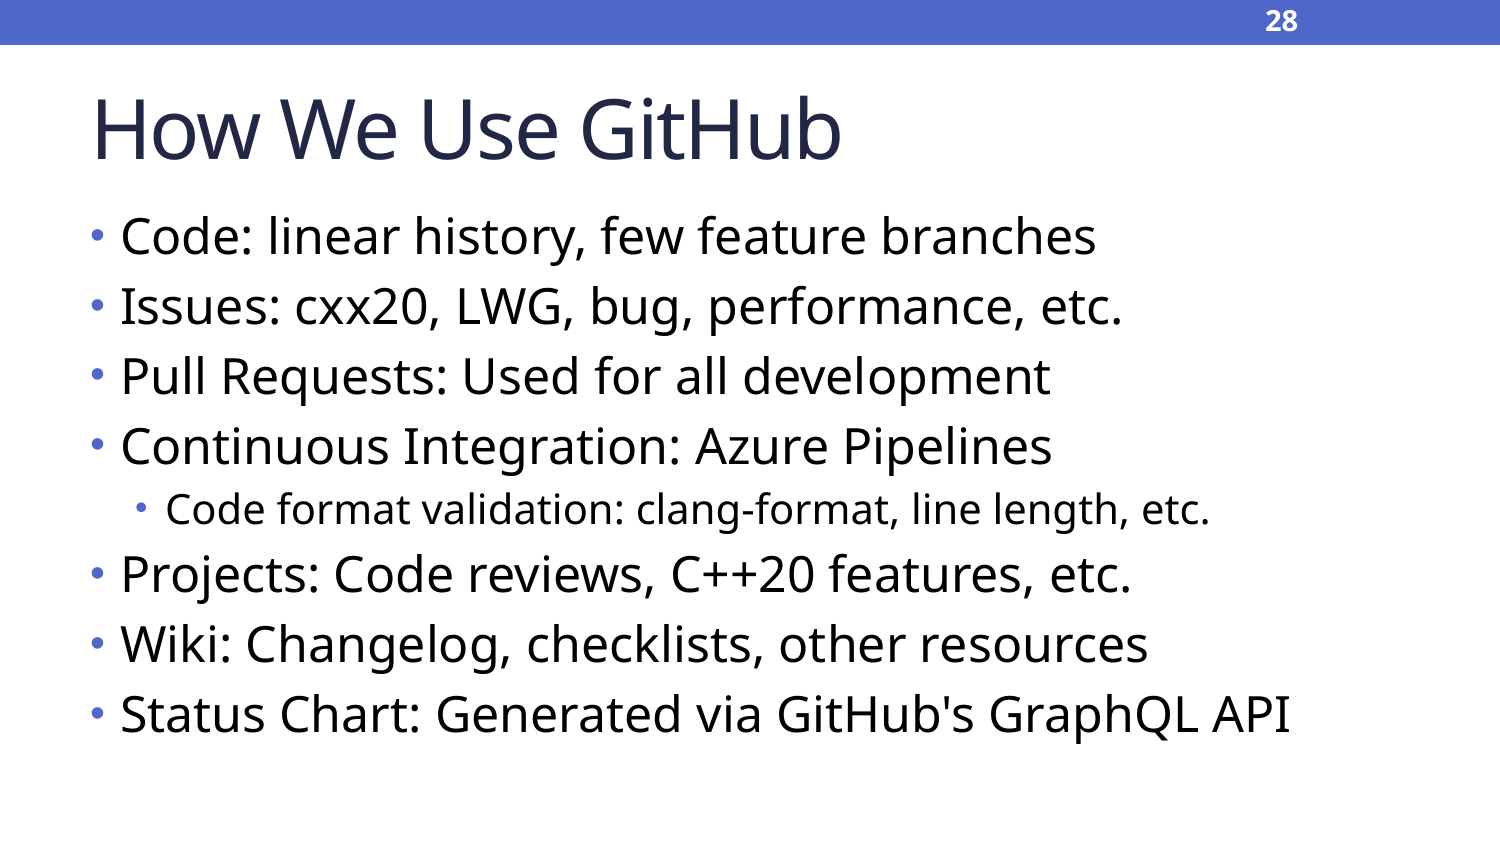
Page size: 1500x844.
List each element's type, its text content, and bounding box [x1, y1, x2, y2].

slide_number 28 [1250, 2, 1425, 43]
title How We Use GitHub [75, 65, 1425, 188]
list Code: linear history, few feature branches Issues: cxx20, LWG, bug, performance, etc. Pull Requests: Used for all development Continuous Integration: Azure Pipelines Code format validation: clang-format, line length, etc. Projects: Code reviews, C++20 features, etc. Wiki: Changelog, checklists, other resources Status Chart: Generated via GitHub's GraphQL API [75, 196, 1425, 797]
